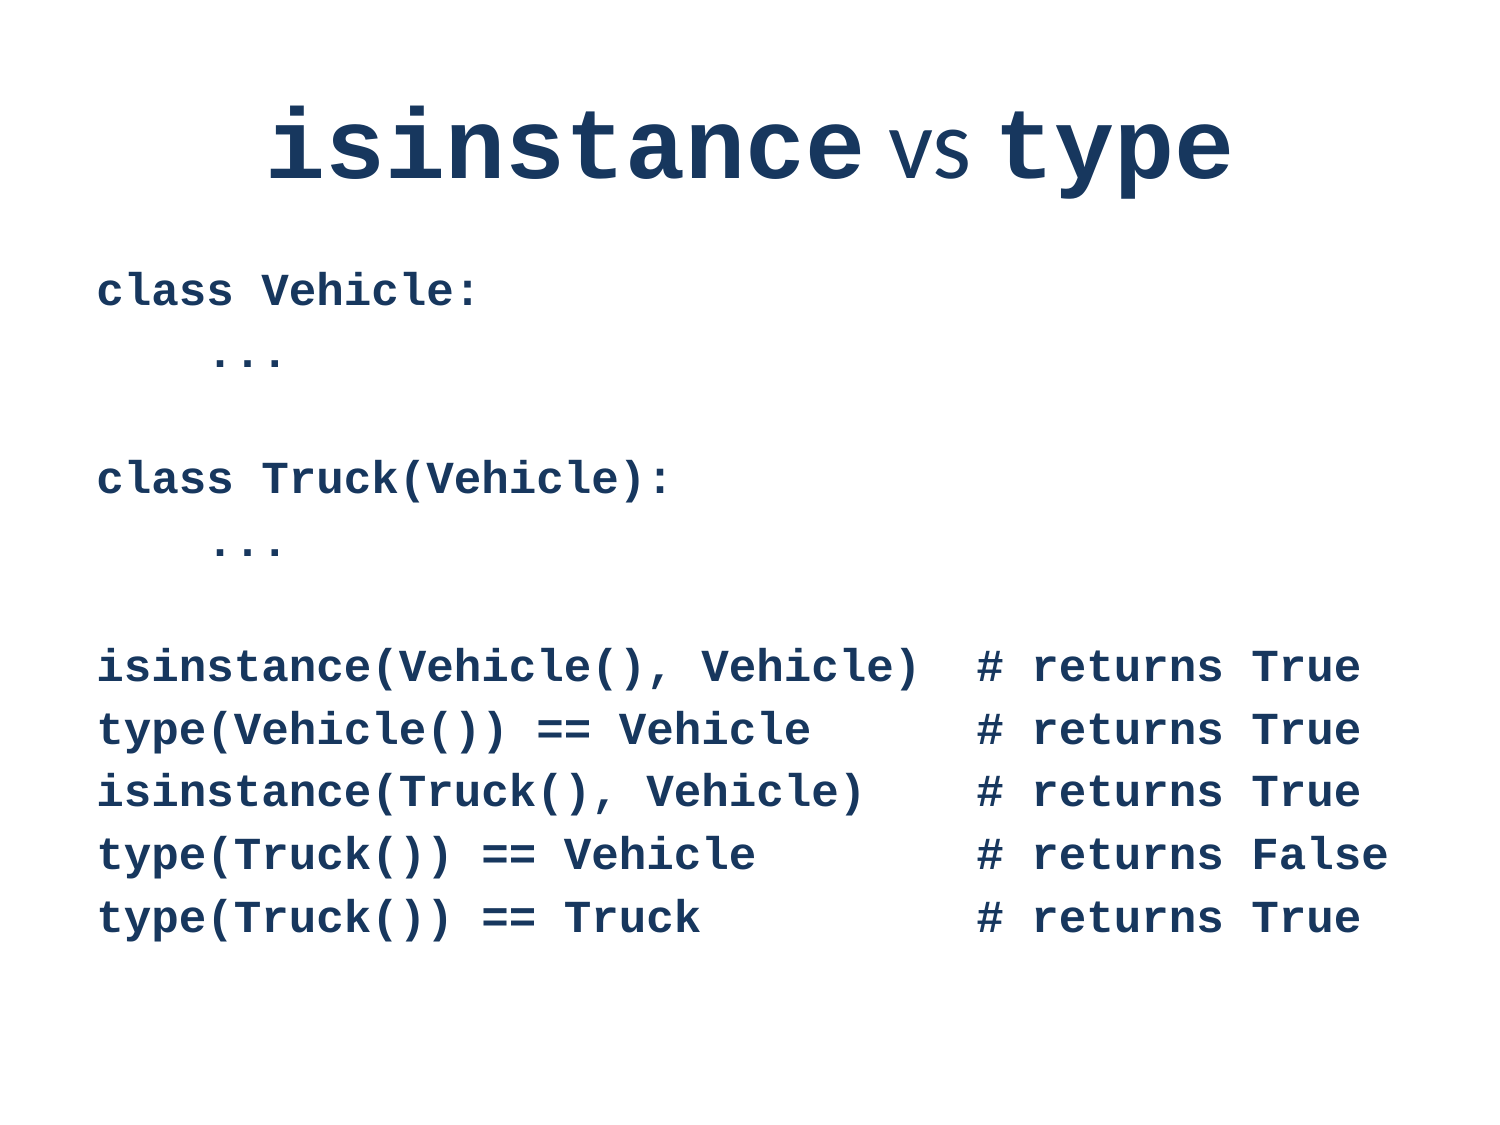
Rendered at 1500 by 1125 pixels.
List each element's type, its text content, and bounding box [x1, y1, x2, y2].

list class Vehicle: ... class Truck(Vehicle): ... isinstance(Vehicle(), Vehicle) # returns True type(Vehicle()) == Vehicle # returns True isinstance(Truck(), Vehicle) # returns True type(Truck()) == Vehicle # returns False type(Truck()) == Truck # returns True [75, 262, 1425, 1005]
title isinstance vs type [75, 45, 1425, 233]
